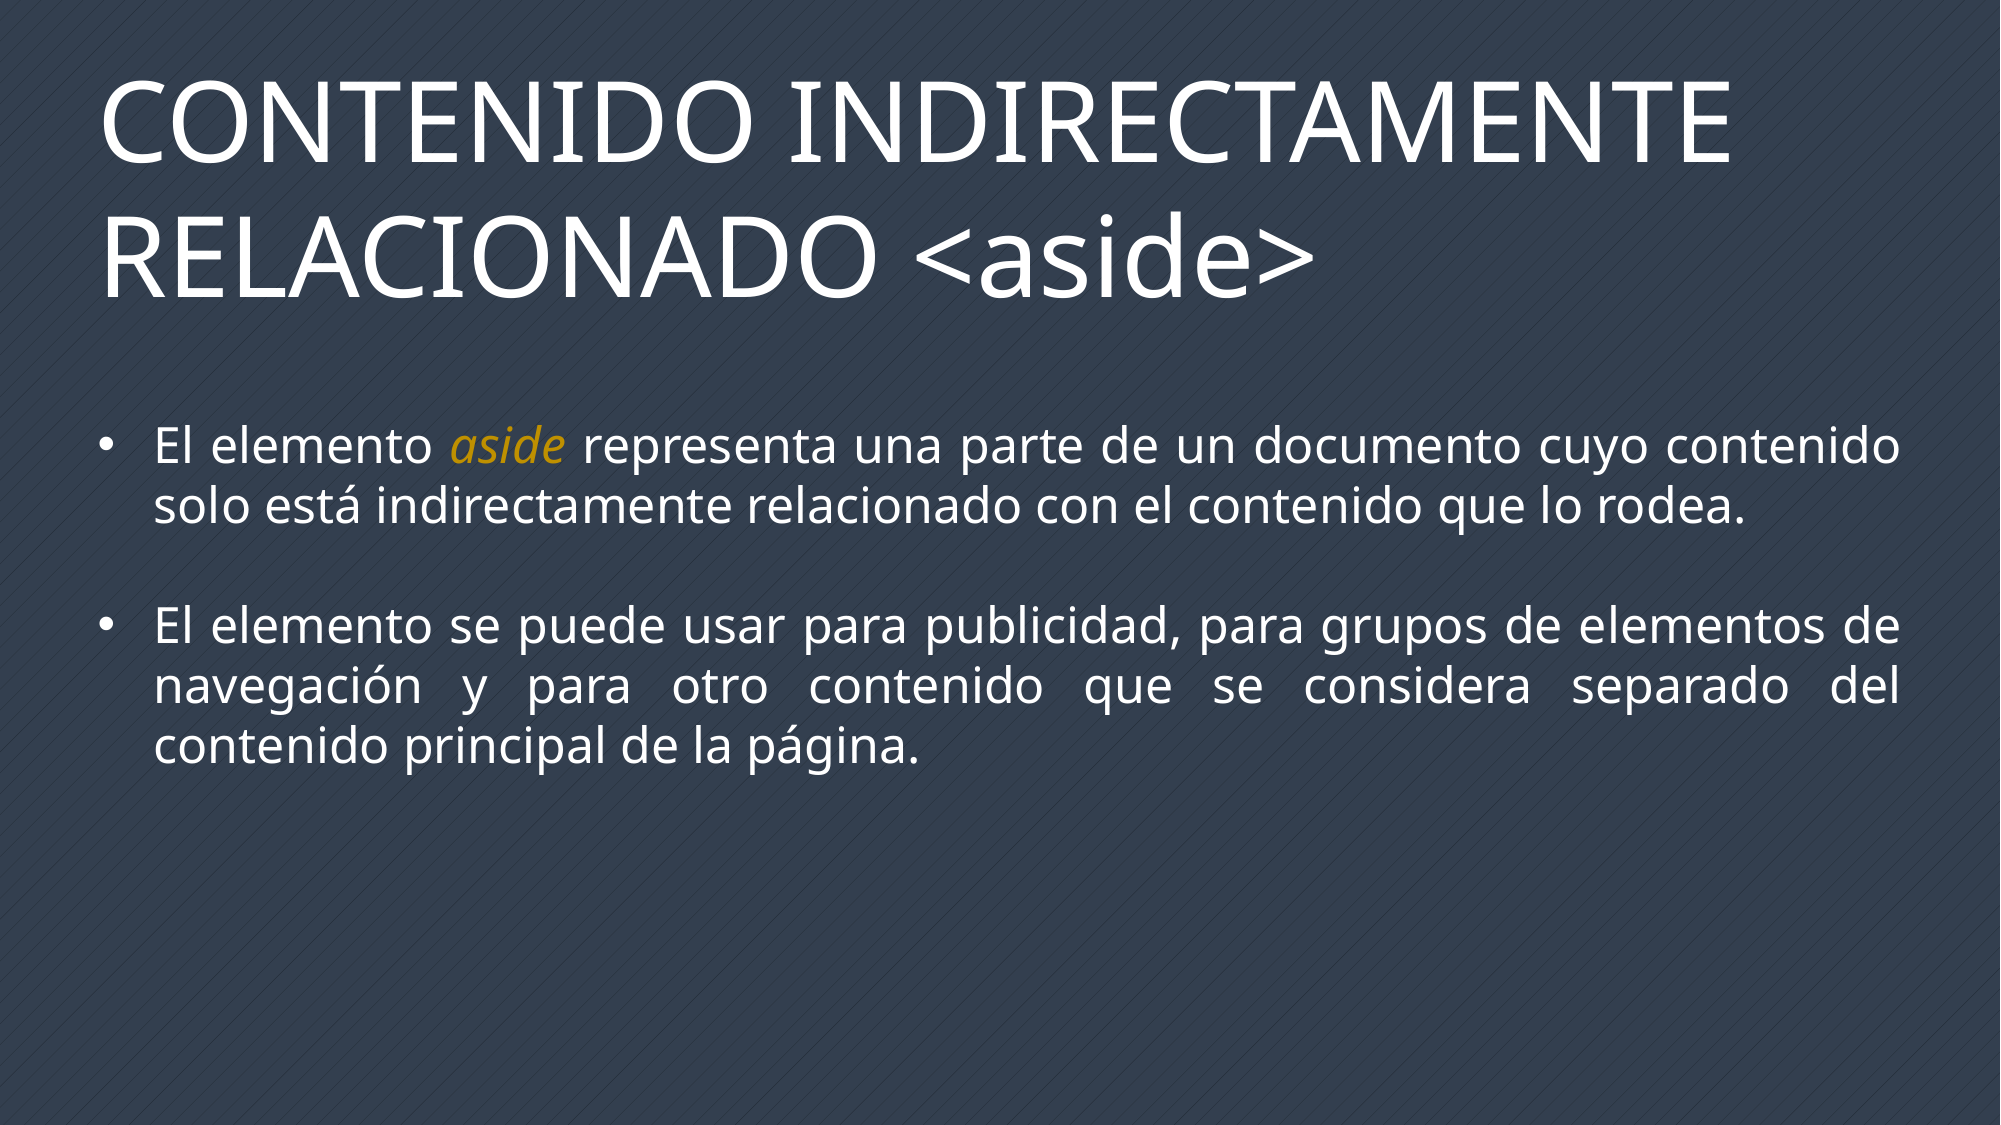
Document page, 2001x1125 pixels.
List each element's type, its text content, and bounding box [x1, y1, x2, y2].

text_box El elemento aside representa una parte de un documento cuyo contenido solo está indirectamente relacionado con el contenido que lo rodea. El elemento se puede usar para publicidad, para grupos de elementos de navegación y para otro contenido que se considera separado del contenido principal de la página. [82, 406, 1918, 841]
text_box CONTENIDO INDIRECTAMENTE RELACIONADO <aside> [82, 42, 1918, 406]
